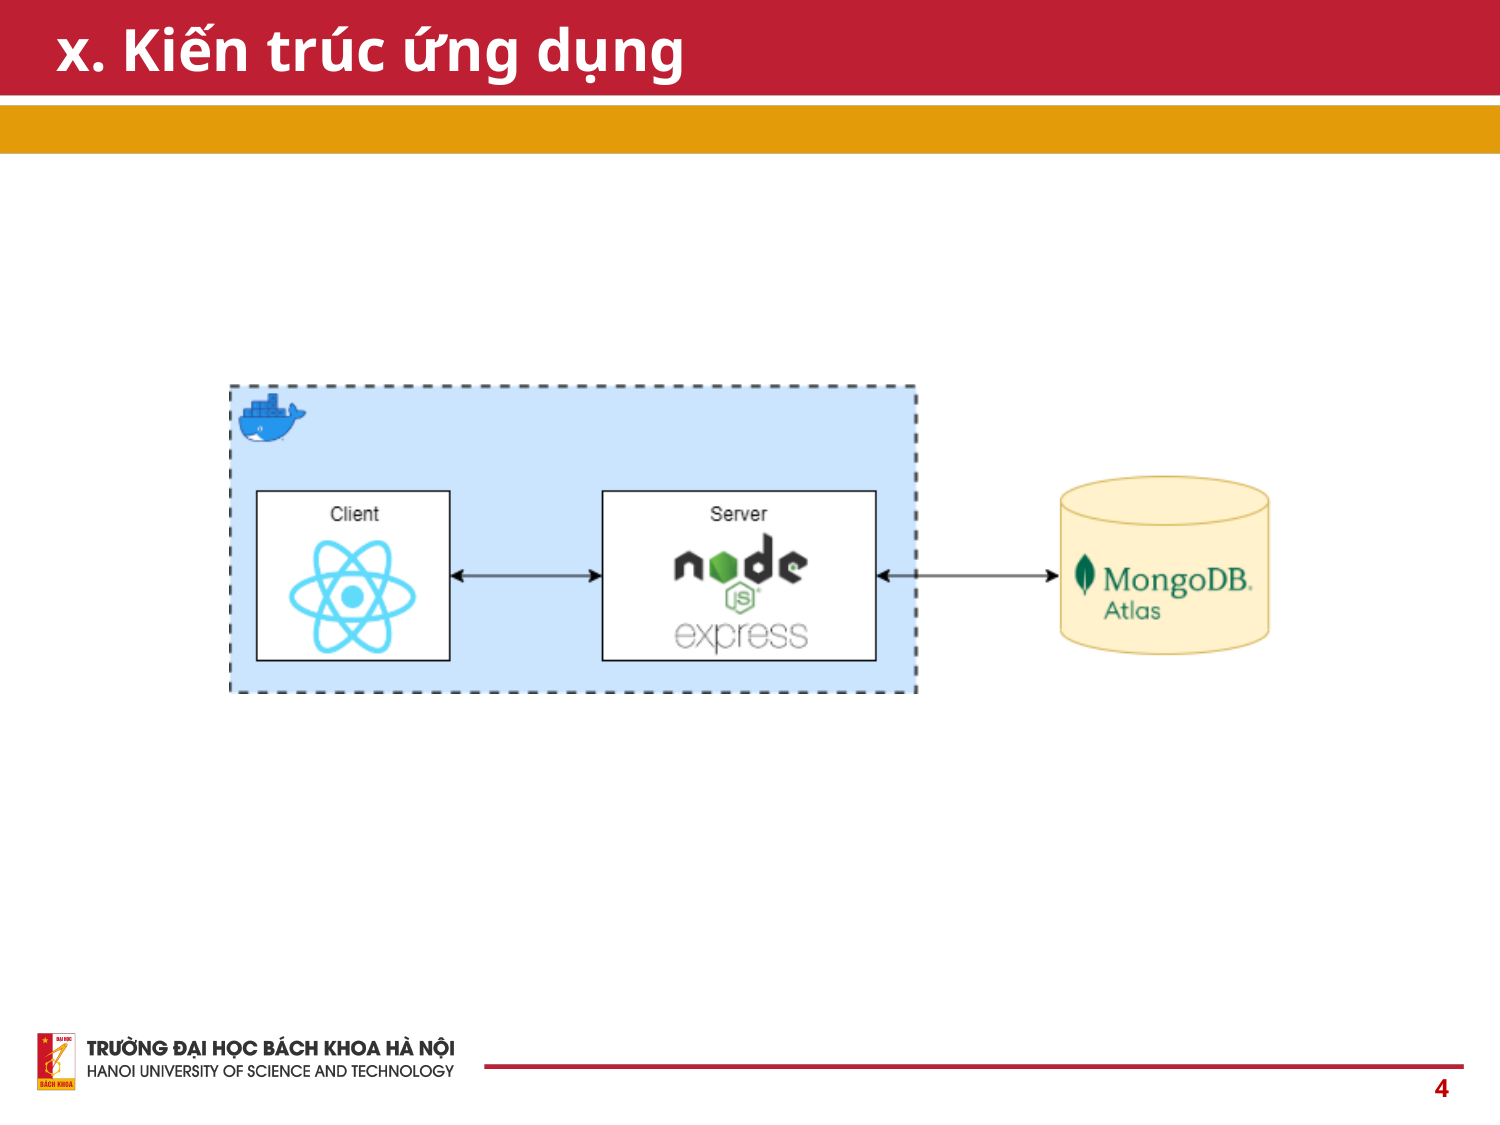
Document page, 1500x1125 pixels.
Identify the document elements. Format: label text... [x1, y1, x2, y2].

picture [0, 0, 1500, 1125]
slide_number 4 [1126, 1065, 1464, 1125]
title x. Kiến trúc ứng dụng [41, 13, 1459, 85]
text_box [55, 154, 1393, 1055]
